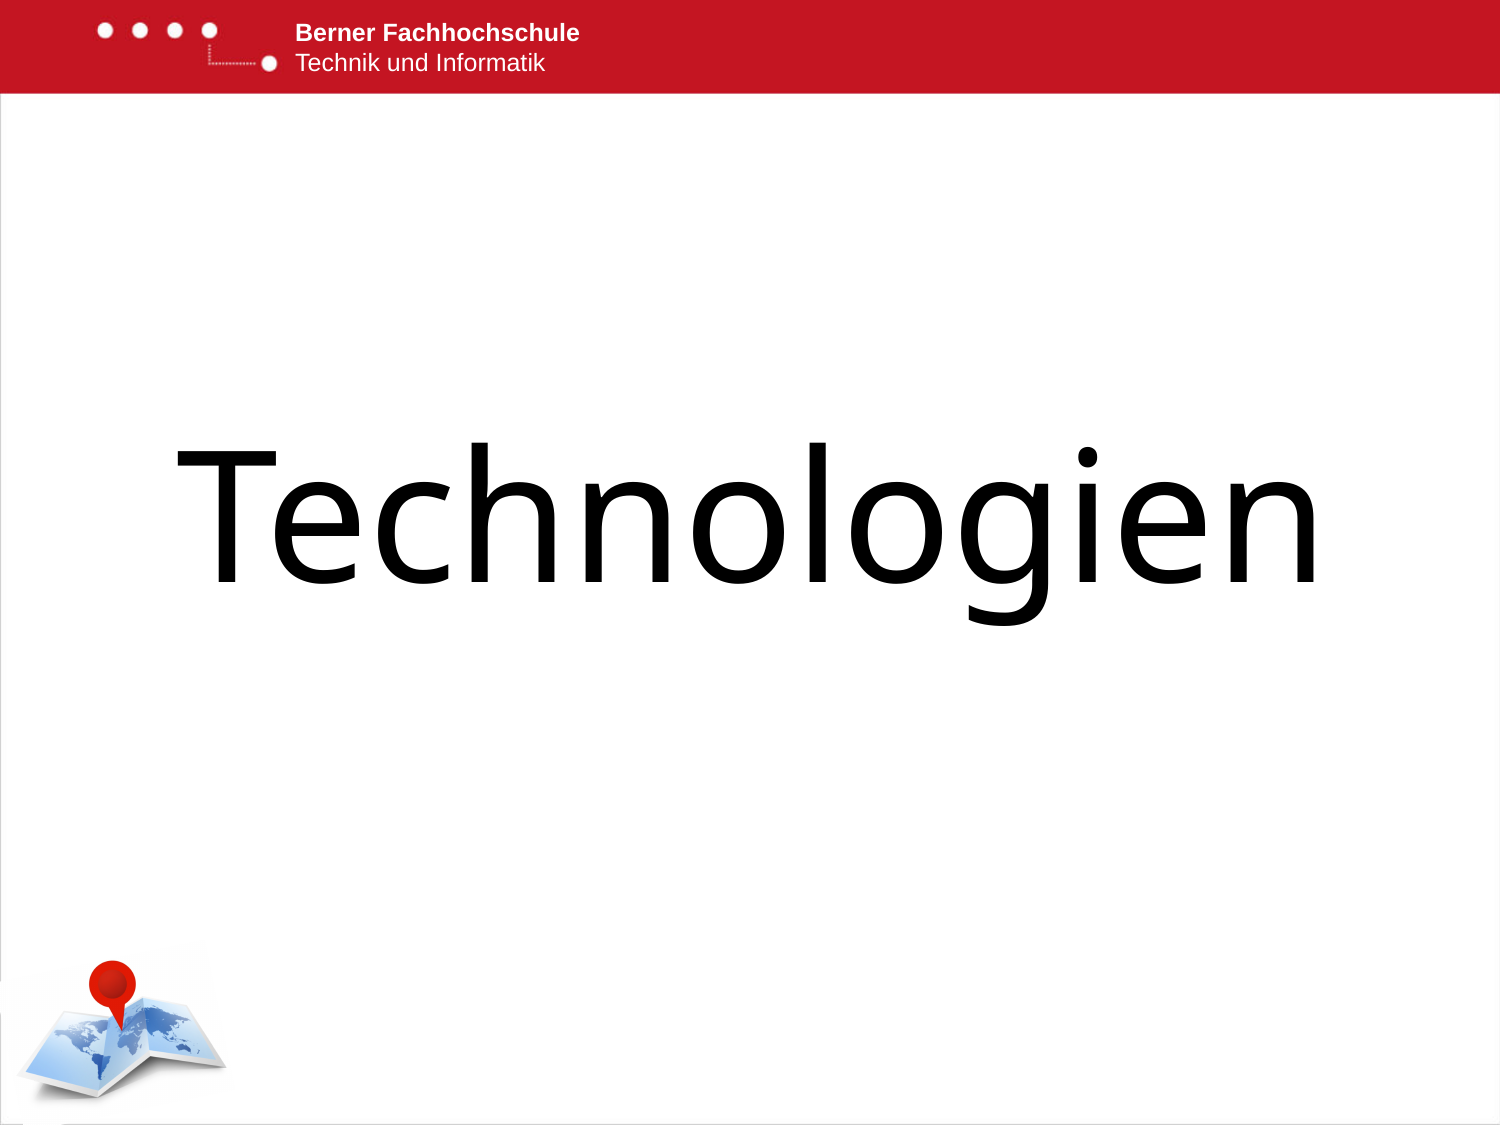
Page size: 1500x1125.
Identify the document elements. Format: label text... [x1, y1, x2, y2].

picture [0, 0, 1500, 1125]
text_box Technologien [161, 391, 1344, 626]
